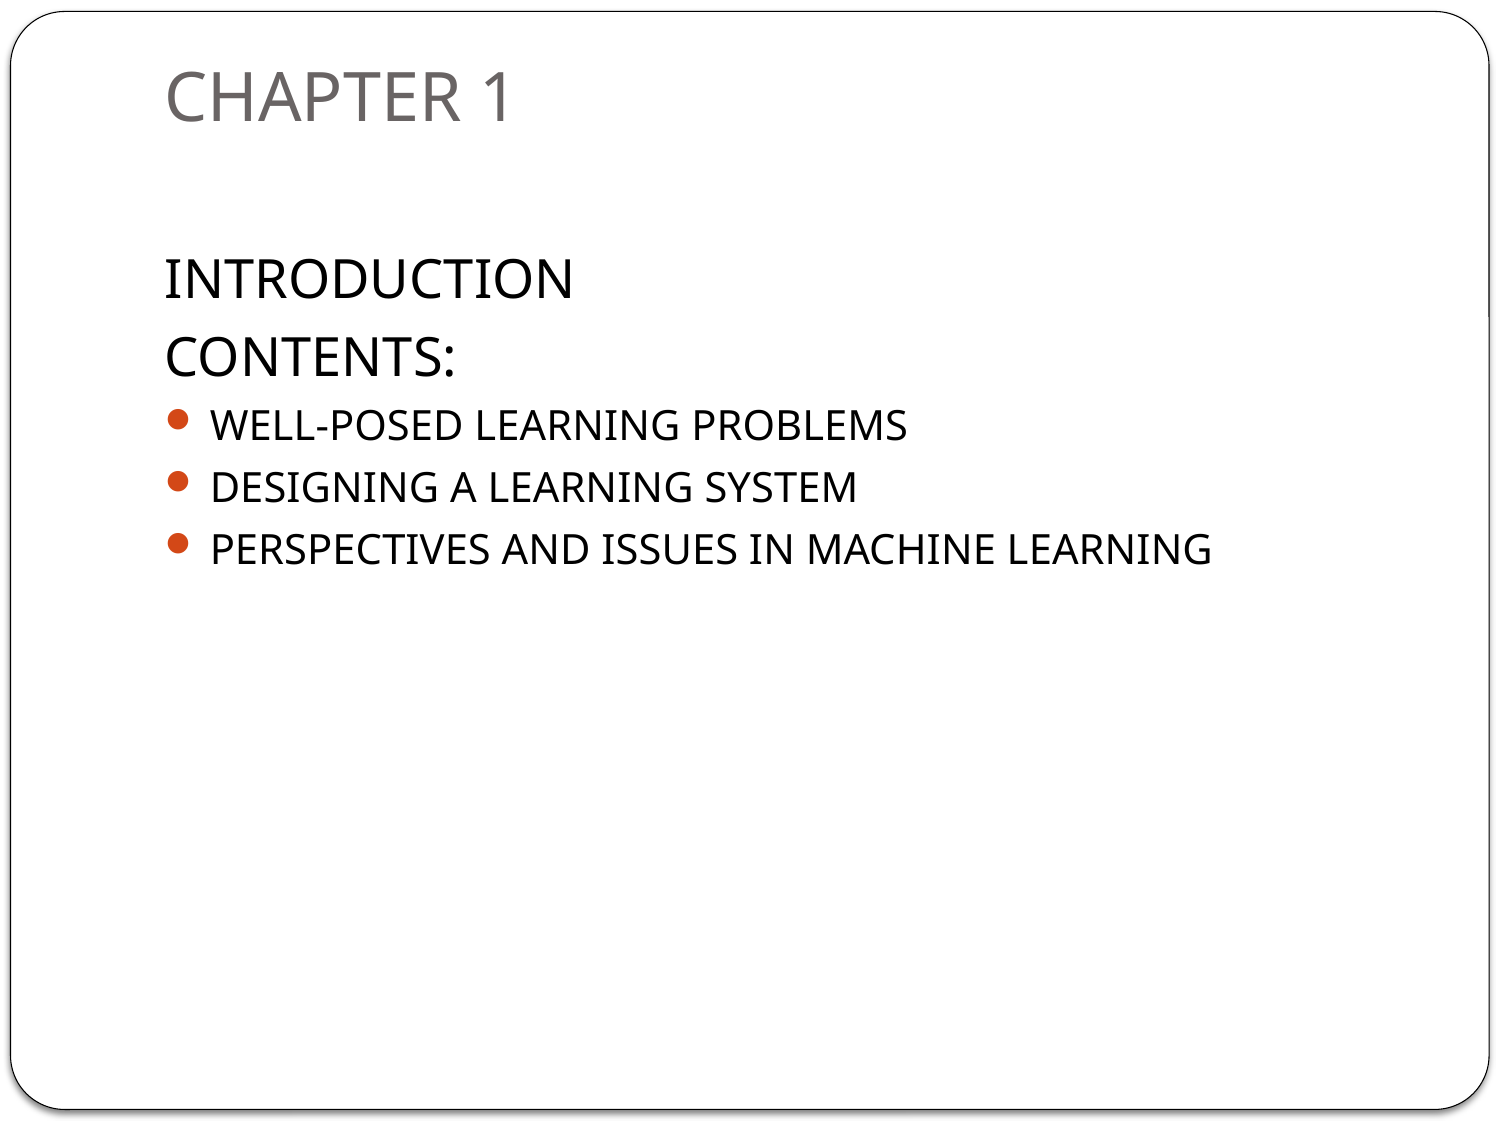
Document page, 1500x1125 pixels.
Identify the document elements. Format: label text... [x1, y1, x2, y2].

list INTRODUCTION CONTENTS: WELL-POSED LEARNING PROBLEMS DESIGNING A LEARNING SYSTEM PERSPECTIVES AND ISSUES IN MACHINE LEARNING [150, 237, 1425, 988]
title CHAPTER 1 [150, 45, 1425, 233]
